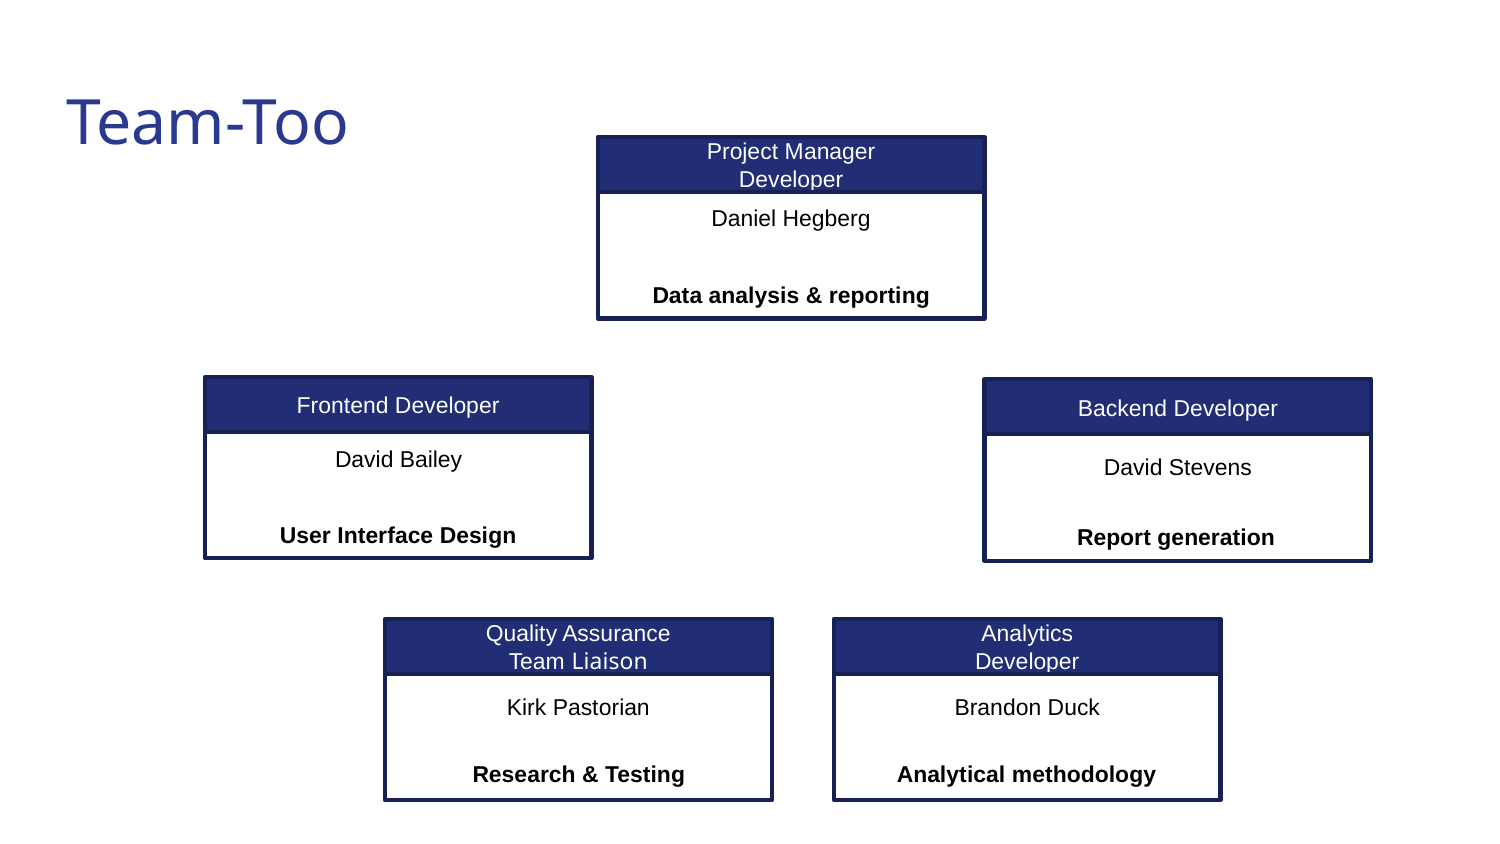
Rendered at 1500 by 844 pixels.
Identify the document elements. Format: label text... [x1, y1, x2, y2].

text_box Analytical methodology [832, 751, 1221, 795]
text_box Brandon Duck [833, 684, 1221, 728]
text_box Kirk Pastorian [384, 684, 772, 728]
text_box Quality Assurance Team Liaison [384, 618, 772, 672]
text_box Report generation [982, 515, 1370, 558]
text_box Research & Testing [384, 751, 773, 795]
text_box User Interface Design [204, 513, 592, 556]
text_box Backend Developer [984, 379, 1372, 432]
text_box Frontend Developer [204, 376, 592, 430]
text_box Data analysis & reporting [597, 273, 985, 316]
title Team-Too [51, 67, 1449, 167]
text_box [383, 672, 774, 802]
text_box [832, 672, 1223, 802]
text_box [982, 432, 1373, 563]
text_box [596, 190, 987, 321]
text_box [203, 430, 594, 560]
text_box David Stevens [984, 445, 1372, 488]
text_box Daniel Hegberg [597, 195, 985, 238]
text_box David Bailey [205, 436, 592, 480]
text_box Analytics Developer [833, 618, 1221, 672]
list Project Manager Developer [597, 137, 985, 190]
